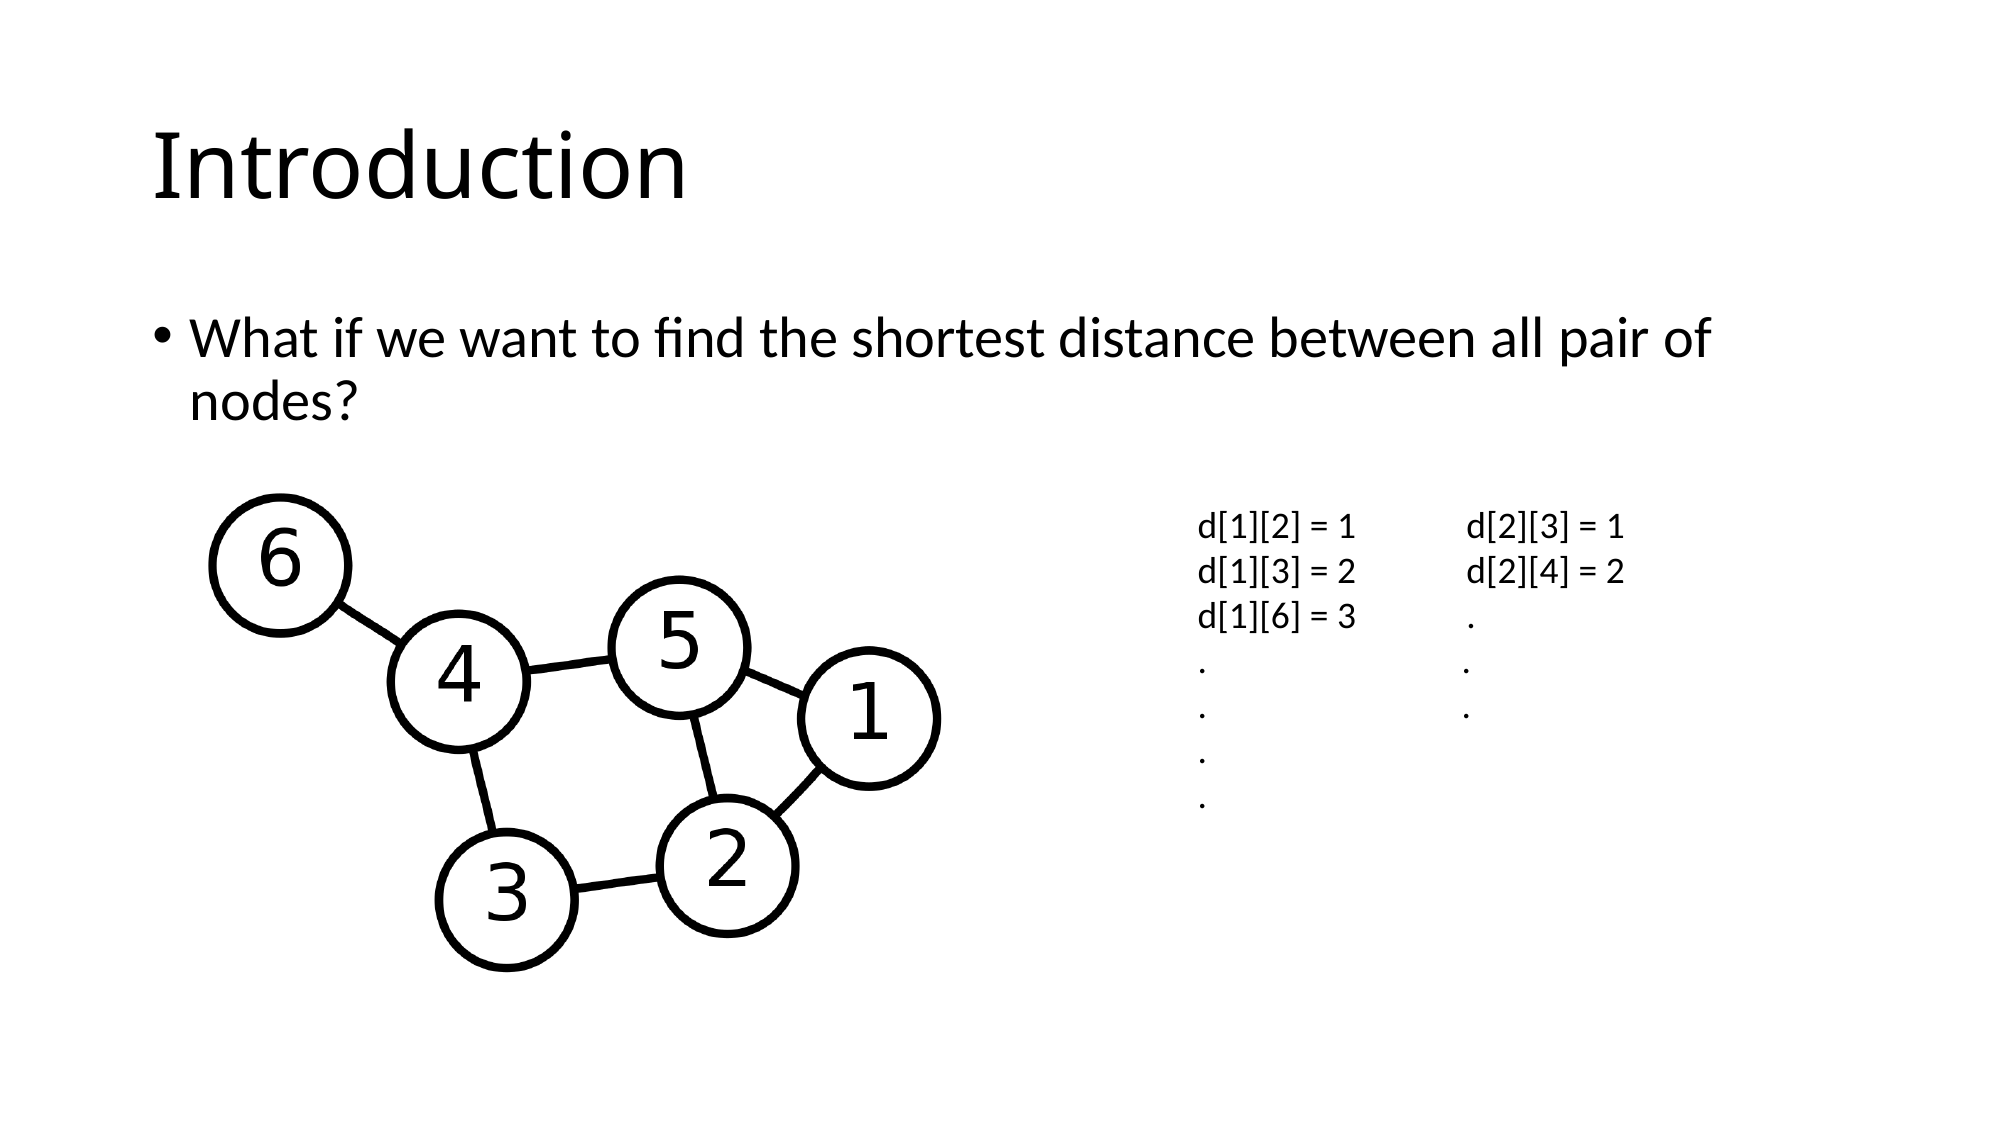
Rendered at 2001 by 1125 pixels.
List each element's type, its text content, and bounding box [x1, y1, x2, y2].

picture [198, 483, 952, 983]
title Introduction [137, 59, 1863, 278]
list What if we want to find the shortest distance between all pair of nodes? [137, 299, 1863, 1014]
text_box d[1][2] = 1 d[2][3] = 1 d[1][3] = 2 d[2][4] = 2 d[1][6] = 3 . . . . . . . [1182, 493, 1745, 824]
